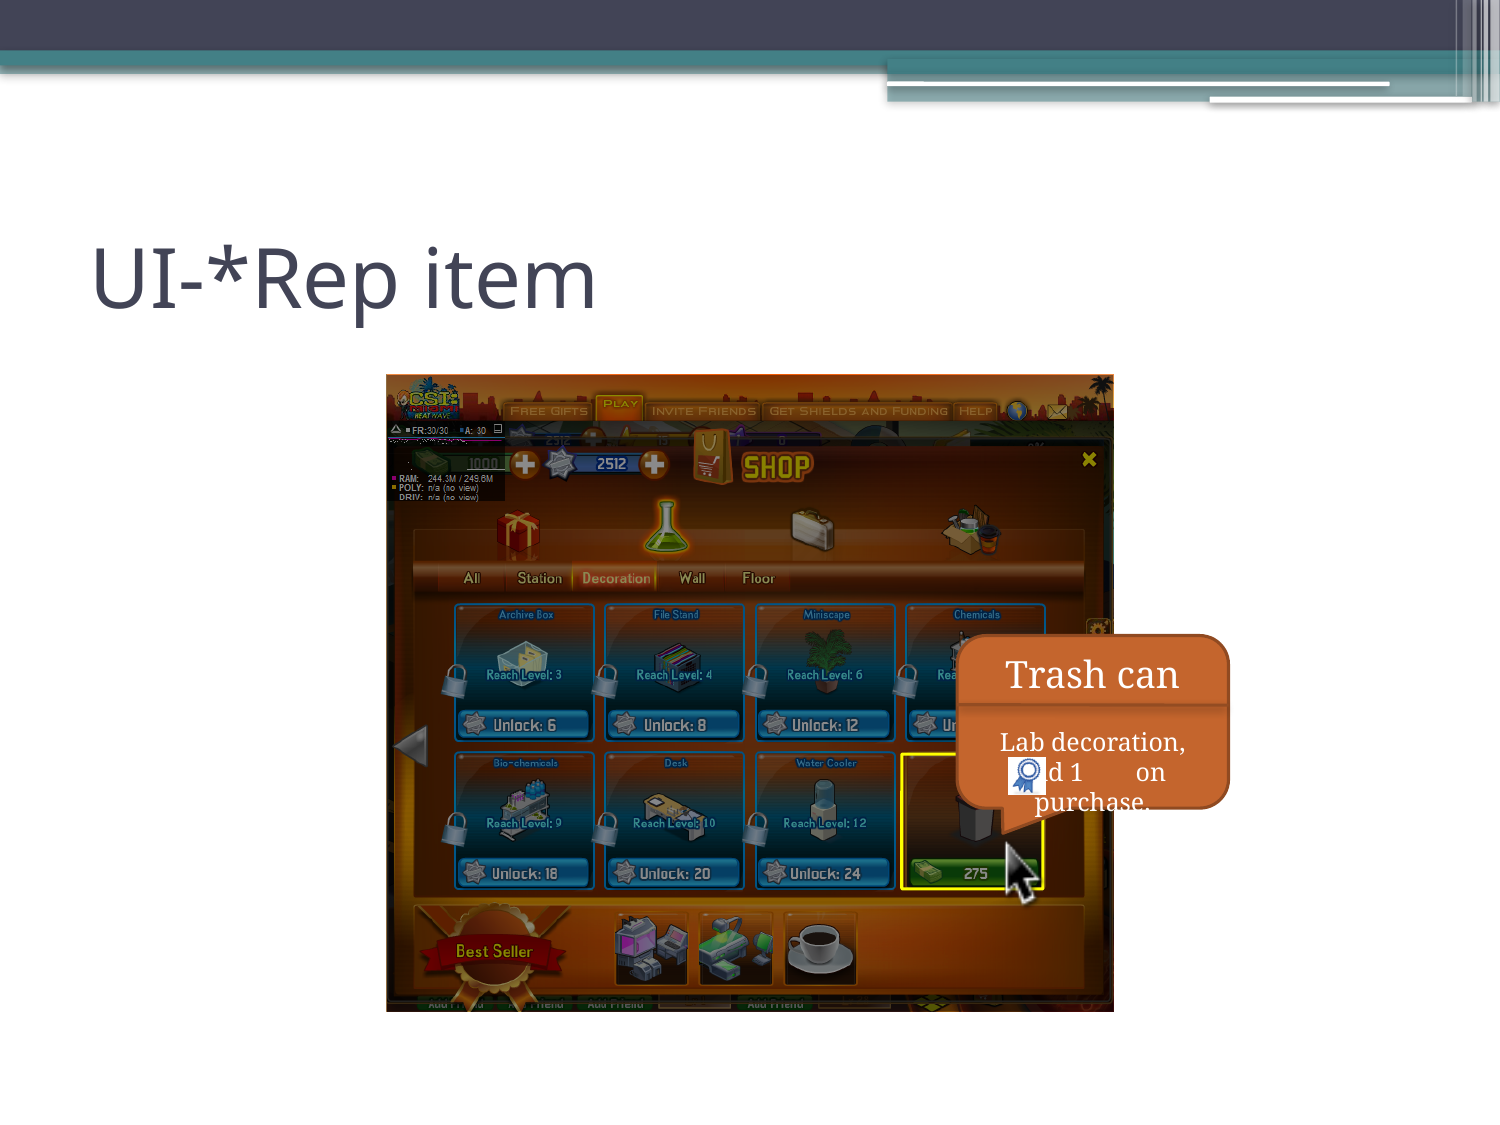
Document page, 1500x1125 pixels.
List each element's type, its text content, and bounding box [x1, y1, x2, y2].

text_box Trash can Lab decoration, add 1 on purchase. [1121, 714, 1231, 810]
text_box Trash can Lab decoration, add 1 on purchase. [1121, 633, 1231, 703]
picture [386, 374, 1114, 1012]
title UI-*Rep item [75, 187, 1425, 363]
